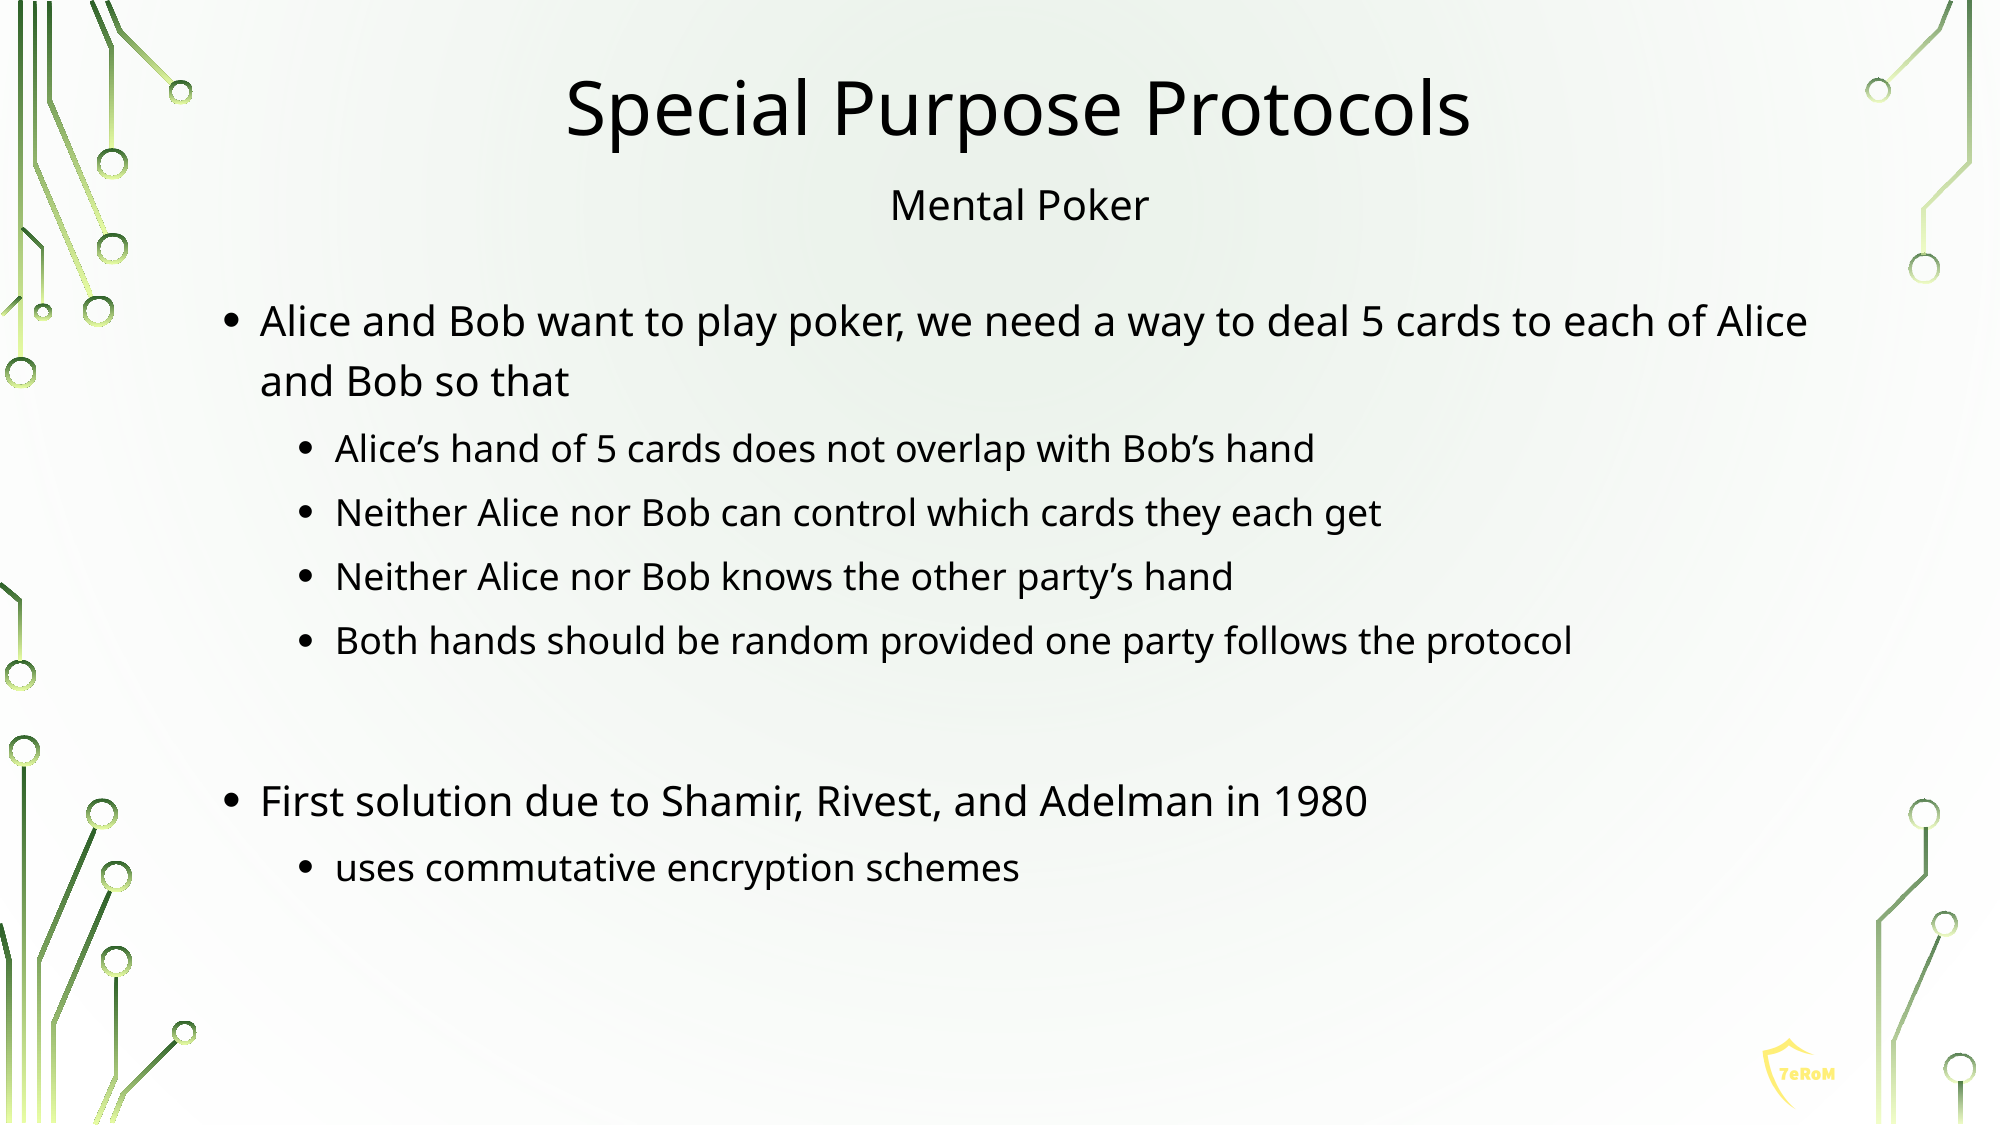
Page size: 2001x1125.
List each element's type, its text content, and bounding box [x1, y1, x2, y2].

text_box Mental Poker [207, 161, 1833, 253]
text_box Special Purpose Protocols [207, 41, 1833, 161]
list Alice and Bob want to play poker, we need a way to deal 5 cards to each of Alice and Bob so that Alice’s hand of 5 cards does not overlap with Bob’s hand Neither Alice nor Bob can control which cards they each get Neither Alice nor Bob knows the other party’s hand Both hands should be random provided one party follows the protocol First solution due to Shamir, Rivest, and Adelman in 1980 uses commutative encryption schemes [207, 277, 1833, 1082]
picture [1748, 1025, 1849, 1125]
